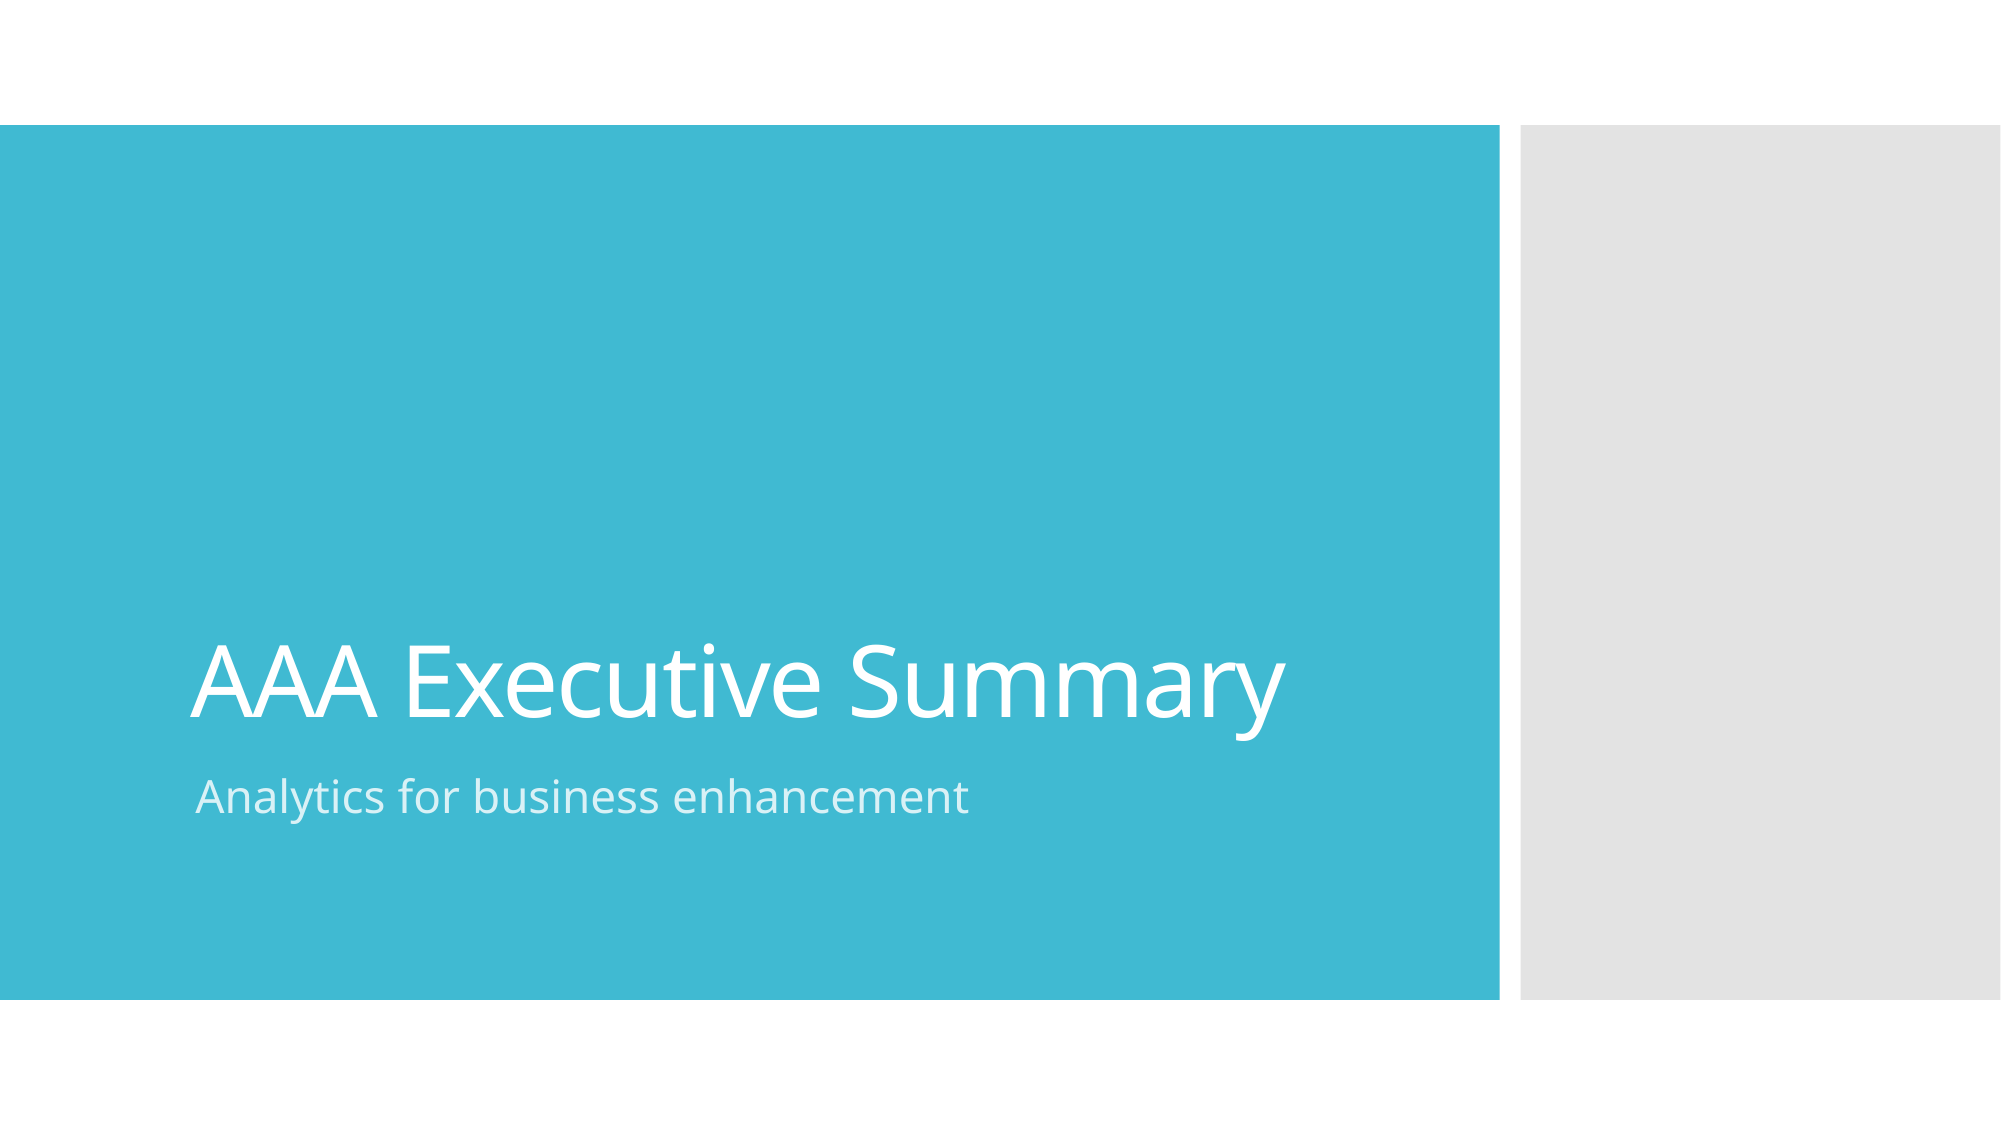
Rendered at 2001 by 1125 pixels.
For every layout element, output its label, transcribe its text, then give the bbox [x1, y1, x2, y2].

title AAA Executive Summary [175, 213, 1376, 747]
subtitle Analytics for business enhancement [180, 766, 1381, 917]
